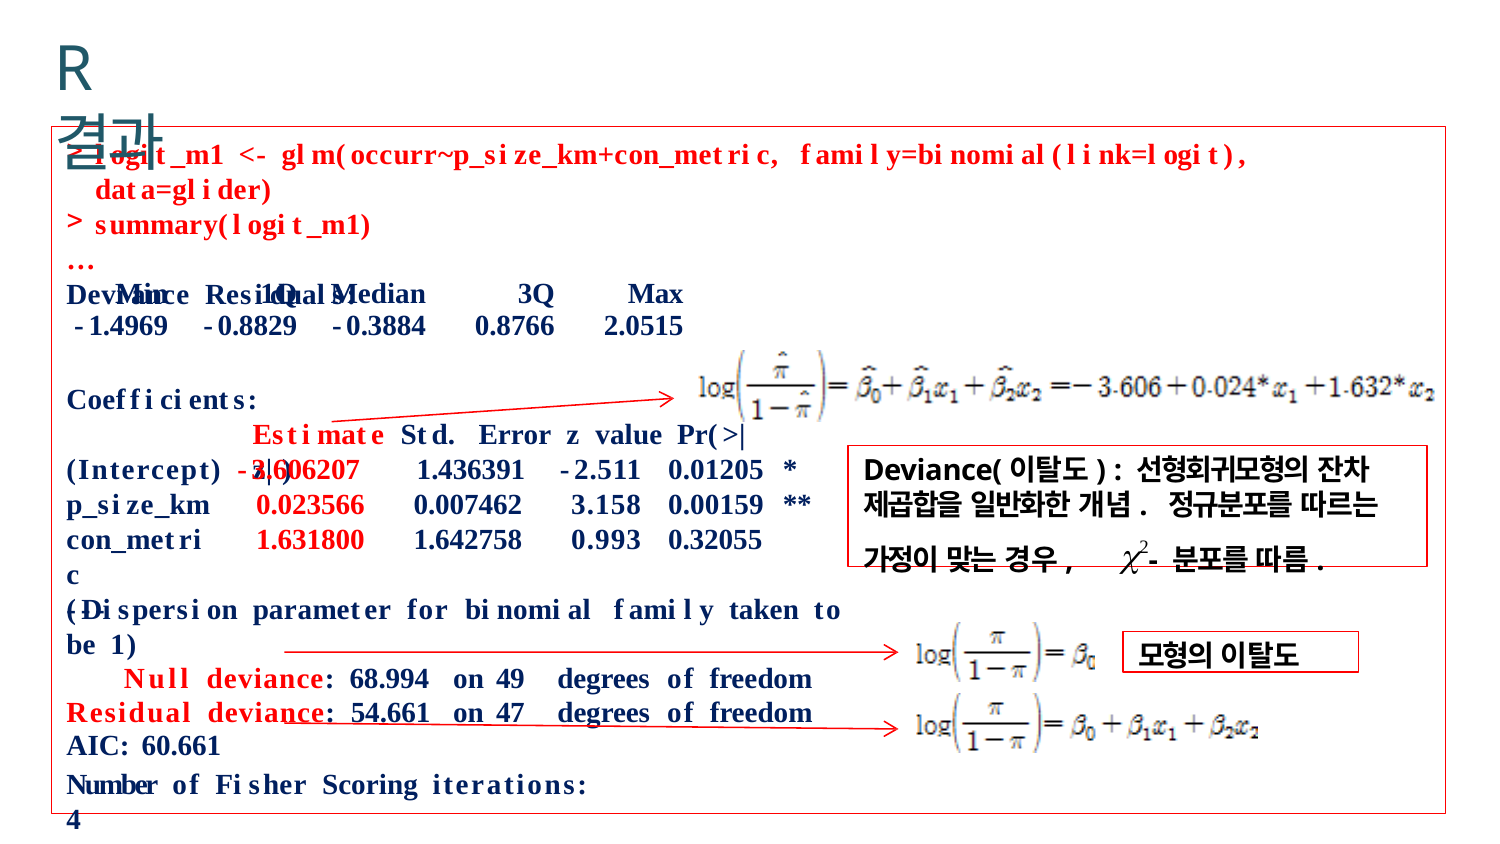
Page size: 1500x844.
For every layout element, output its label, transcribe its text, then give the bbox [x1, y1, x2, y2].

title R 결과 [52, 25, 233, 178]
table_header 1Q [181, 279, 310, 311]
table_cell 2.0515 [575, 311, 688, 343]
table_header Max [575, 279, 688, 311]
text_box (Intercept) -3.606207 [64, 447, 250, 485]
table_header Median [310, 279, 446, 311]
table_header Null deviance: 68.994 [61, 664, 279, 696]
text_box p_size_km con_metric --- [64, 483, 213, 588]
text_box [284, 350, 1437, 753]
text_box 1.436391 -2.511 0.023566 0.007462 3.158 1.631800 1.642758 0.993 [250, 447, 279, 556]
text_box logit_m1 <- glm(occurr~p_size_km+con_metric, family=binomial(link=logit), data=glider) summary(logit_m1) … Deviance Residuals: [64, 132, 1330, 310]
table_cell Residual deviance: 54.661 [61, 696, 279, 731]
table_header 3Q [446, 279, 575, 311]
text_box Coefficients: Estimate Std. Error z value Pr(>|z|) [64, 378, 279, 447]
table_header Min [61, 279, 181, 311]
table_cell -0.3884 [310, 311, 446, 343]
table_cell -0.8829 [181, 311, 310, 343]
table_cell AIC: 60.661 [61, 731, 439, 763]
text_box Number of Fisher Scoring iterations: 4 [64, 763, 614, 836]
table_cell -1.4969 [61, 311, 181, 343]
text_box (Dispersion parameter for binomial family taken to be 1) [64, 588, 279, 661]
text_box [51, 126, 1446, 814]
table_cell 0.8766 [446, 311, 575, 343]
